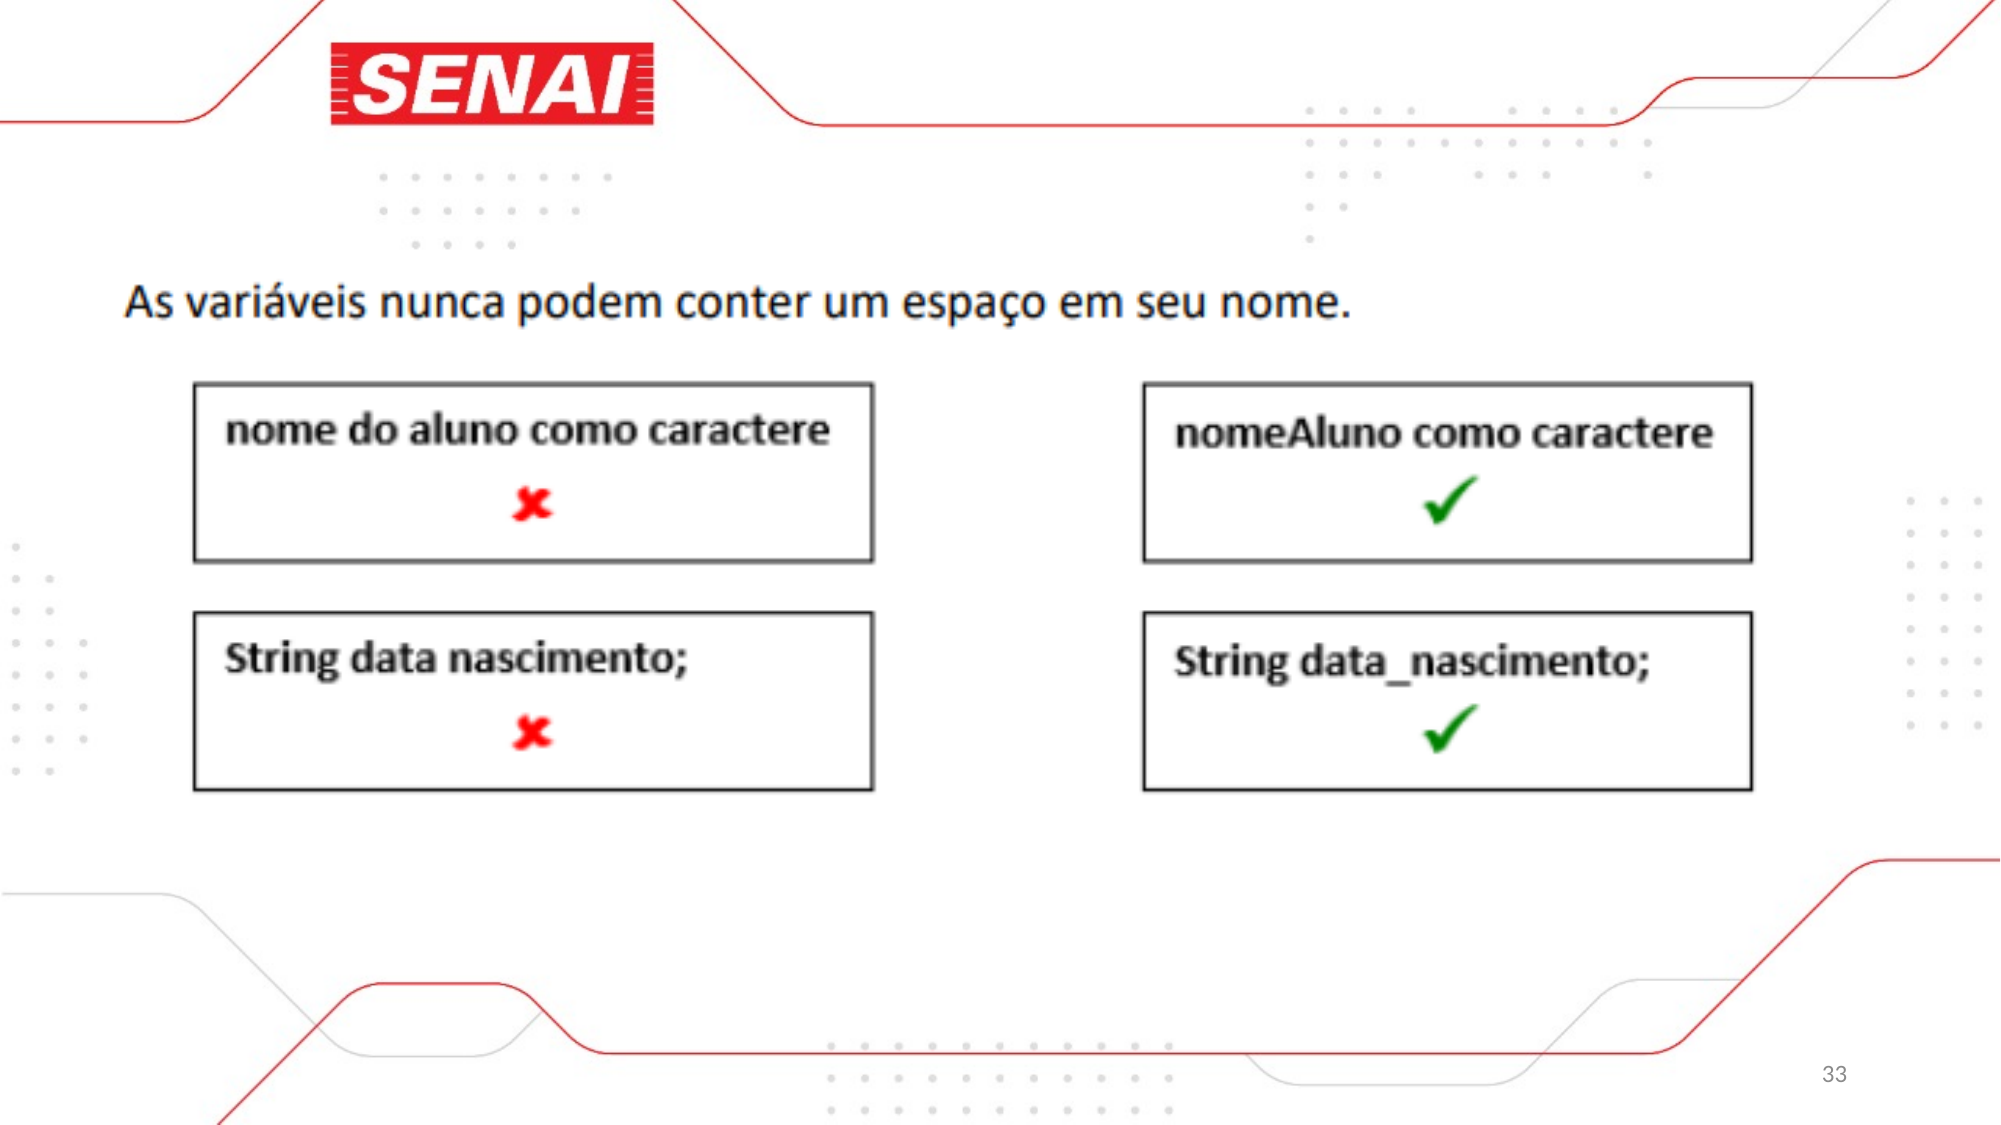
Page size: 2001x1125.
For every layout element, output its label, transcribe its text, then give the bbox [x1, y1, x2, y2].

picture [0, 0, 2001, 1125]
slide_number 33 [1412, 1042, 1863, 1103]
